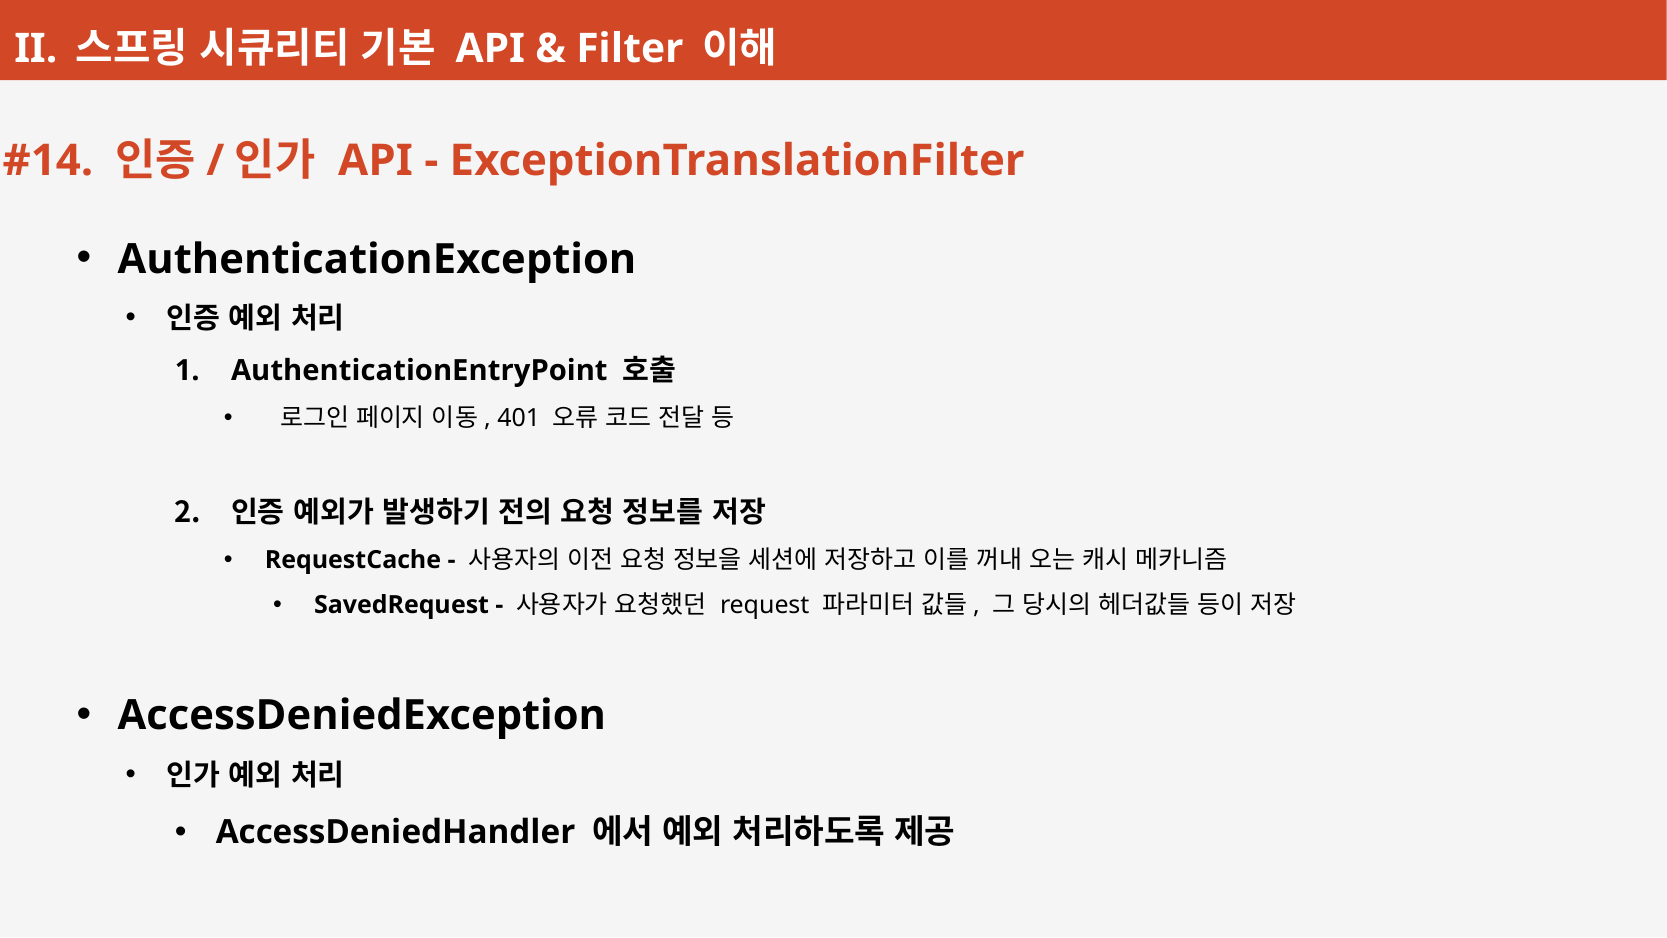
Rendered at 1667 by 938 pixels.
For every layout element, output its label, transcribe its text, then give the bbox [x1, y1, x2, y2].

text_box #14. 인증/인가 API - ExceptionTranslationFilter [0, 124, 1040, 192]
text_box AuthenticationException 인증 예외 처리 AuthenticationEntryPoint 호출 로그인 페이지 이동, 401 오류 코드 전달 등 인증 예외가 발생하기 전의 요청 정보를 저장 RequestCache - 사용자의 이전 요청 정보을 세션에 저장하고 이를 꺼내 오는 캐시 메카니즘 SavedRequest - 사용자가 요청했던 request 파라미터 값들, 그 당시의 헤더값들 등이 저장 AccessDeniedException 인가 예외 처리 AccessDeniedHandler 에서 예외 처리하도록 제공 [61, 199, 1372, 858]
